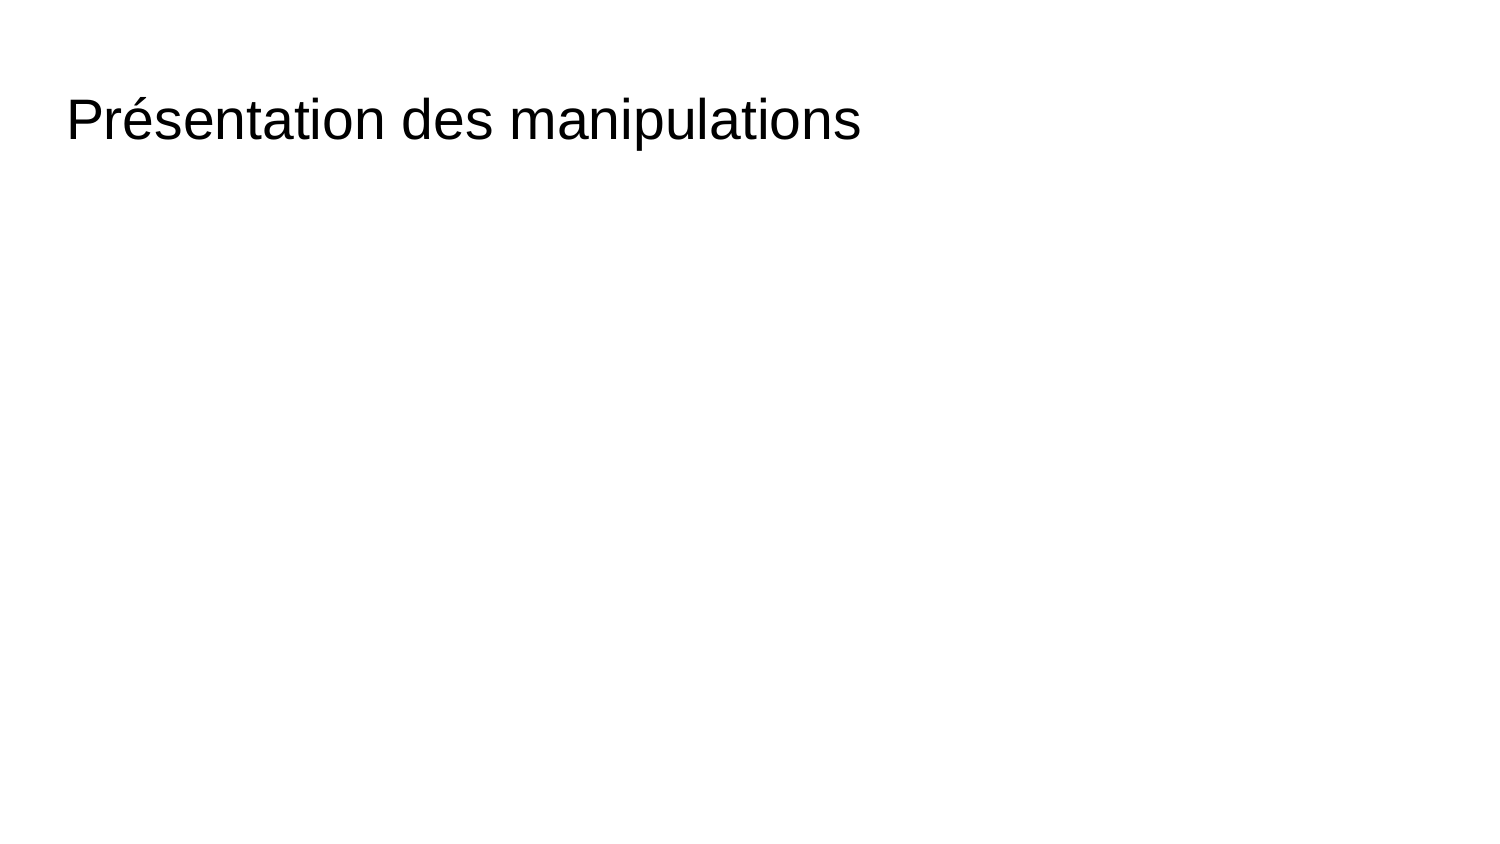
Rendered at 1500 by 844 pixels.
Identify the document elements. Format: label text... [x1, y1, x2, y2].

title Présentation des manipulations [51, 72, 1449, 167]
